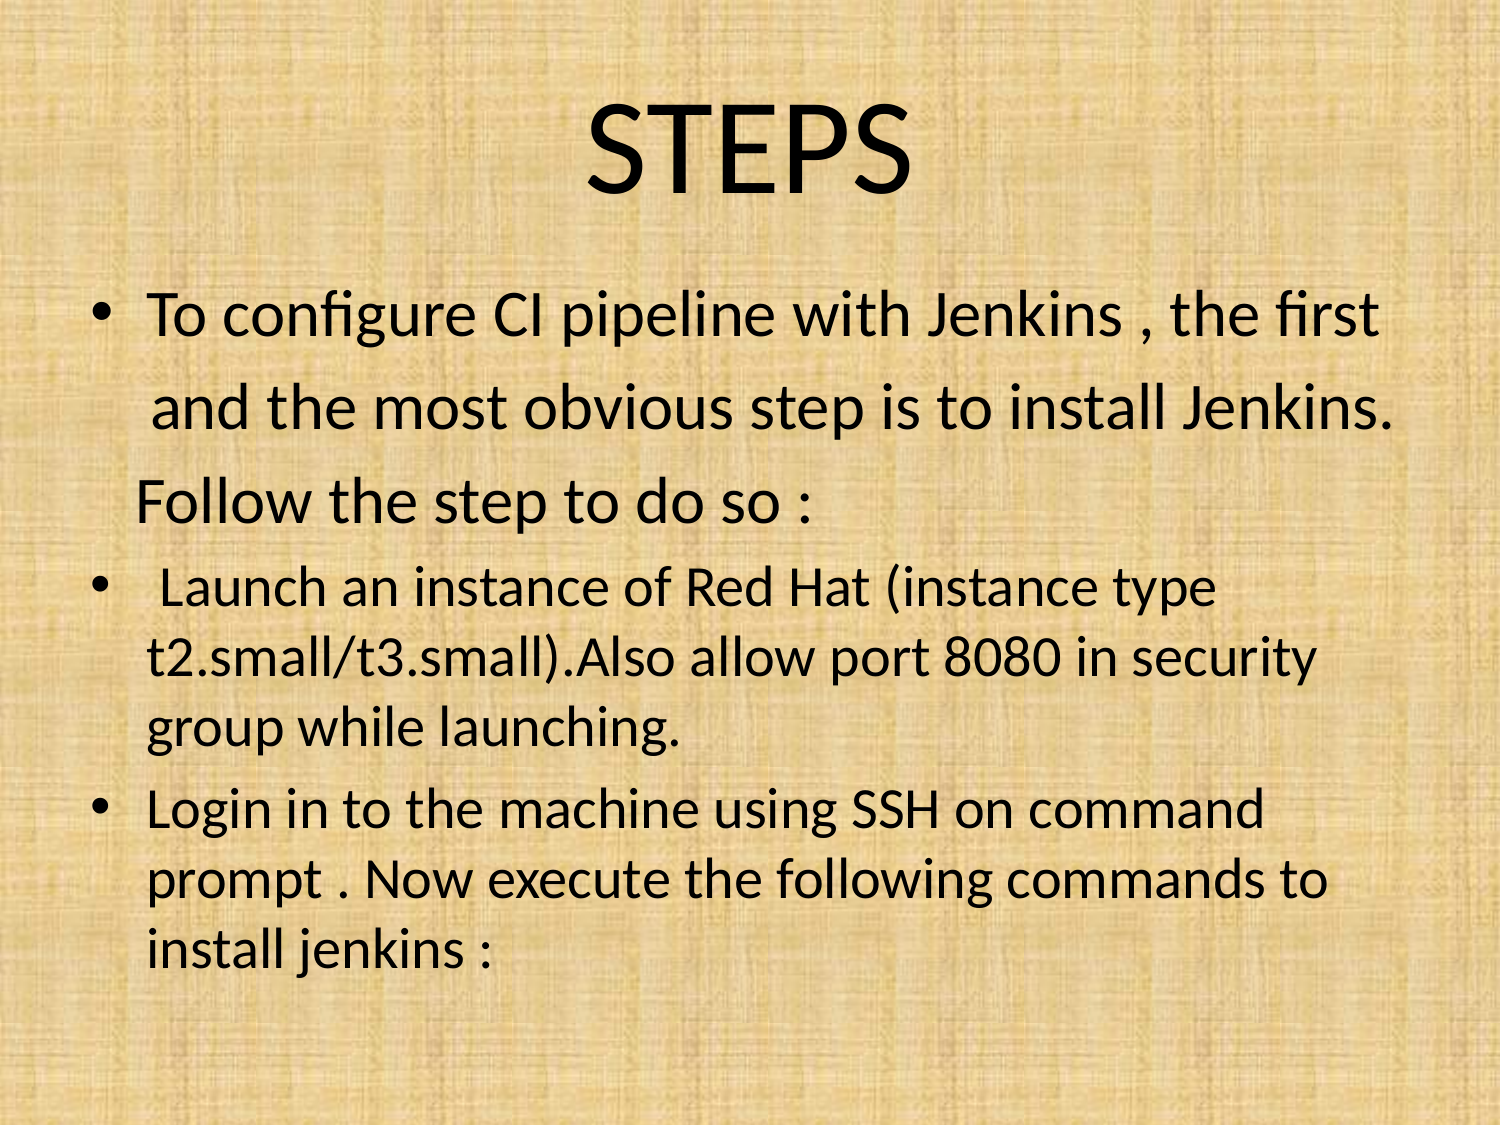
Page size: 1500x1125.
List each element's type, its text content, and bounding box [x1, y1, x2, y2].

picture [0, 0, 1500, 1125]
list To configure CI pipeline with Jenkins , the first and the most obvious step is to install Jenkins. Follow the step to do so : Launch an instance of Red Hat (instance type t2.small/t3.small).Also allow port 8080 in security group while launching. Login in to the machine using SSH on command prompt . Now execute the following commands to install jenkins : [75, 262, 1425, 1038]
title STEPS [75, 45, 1425, 233]
